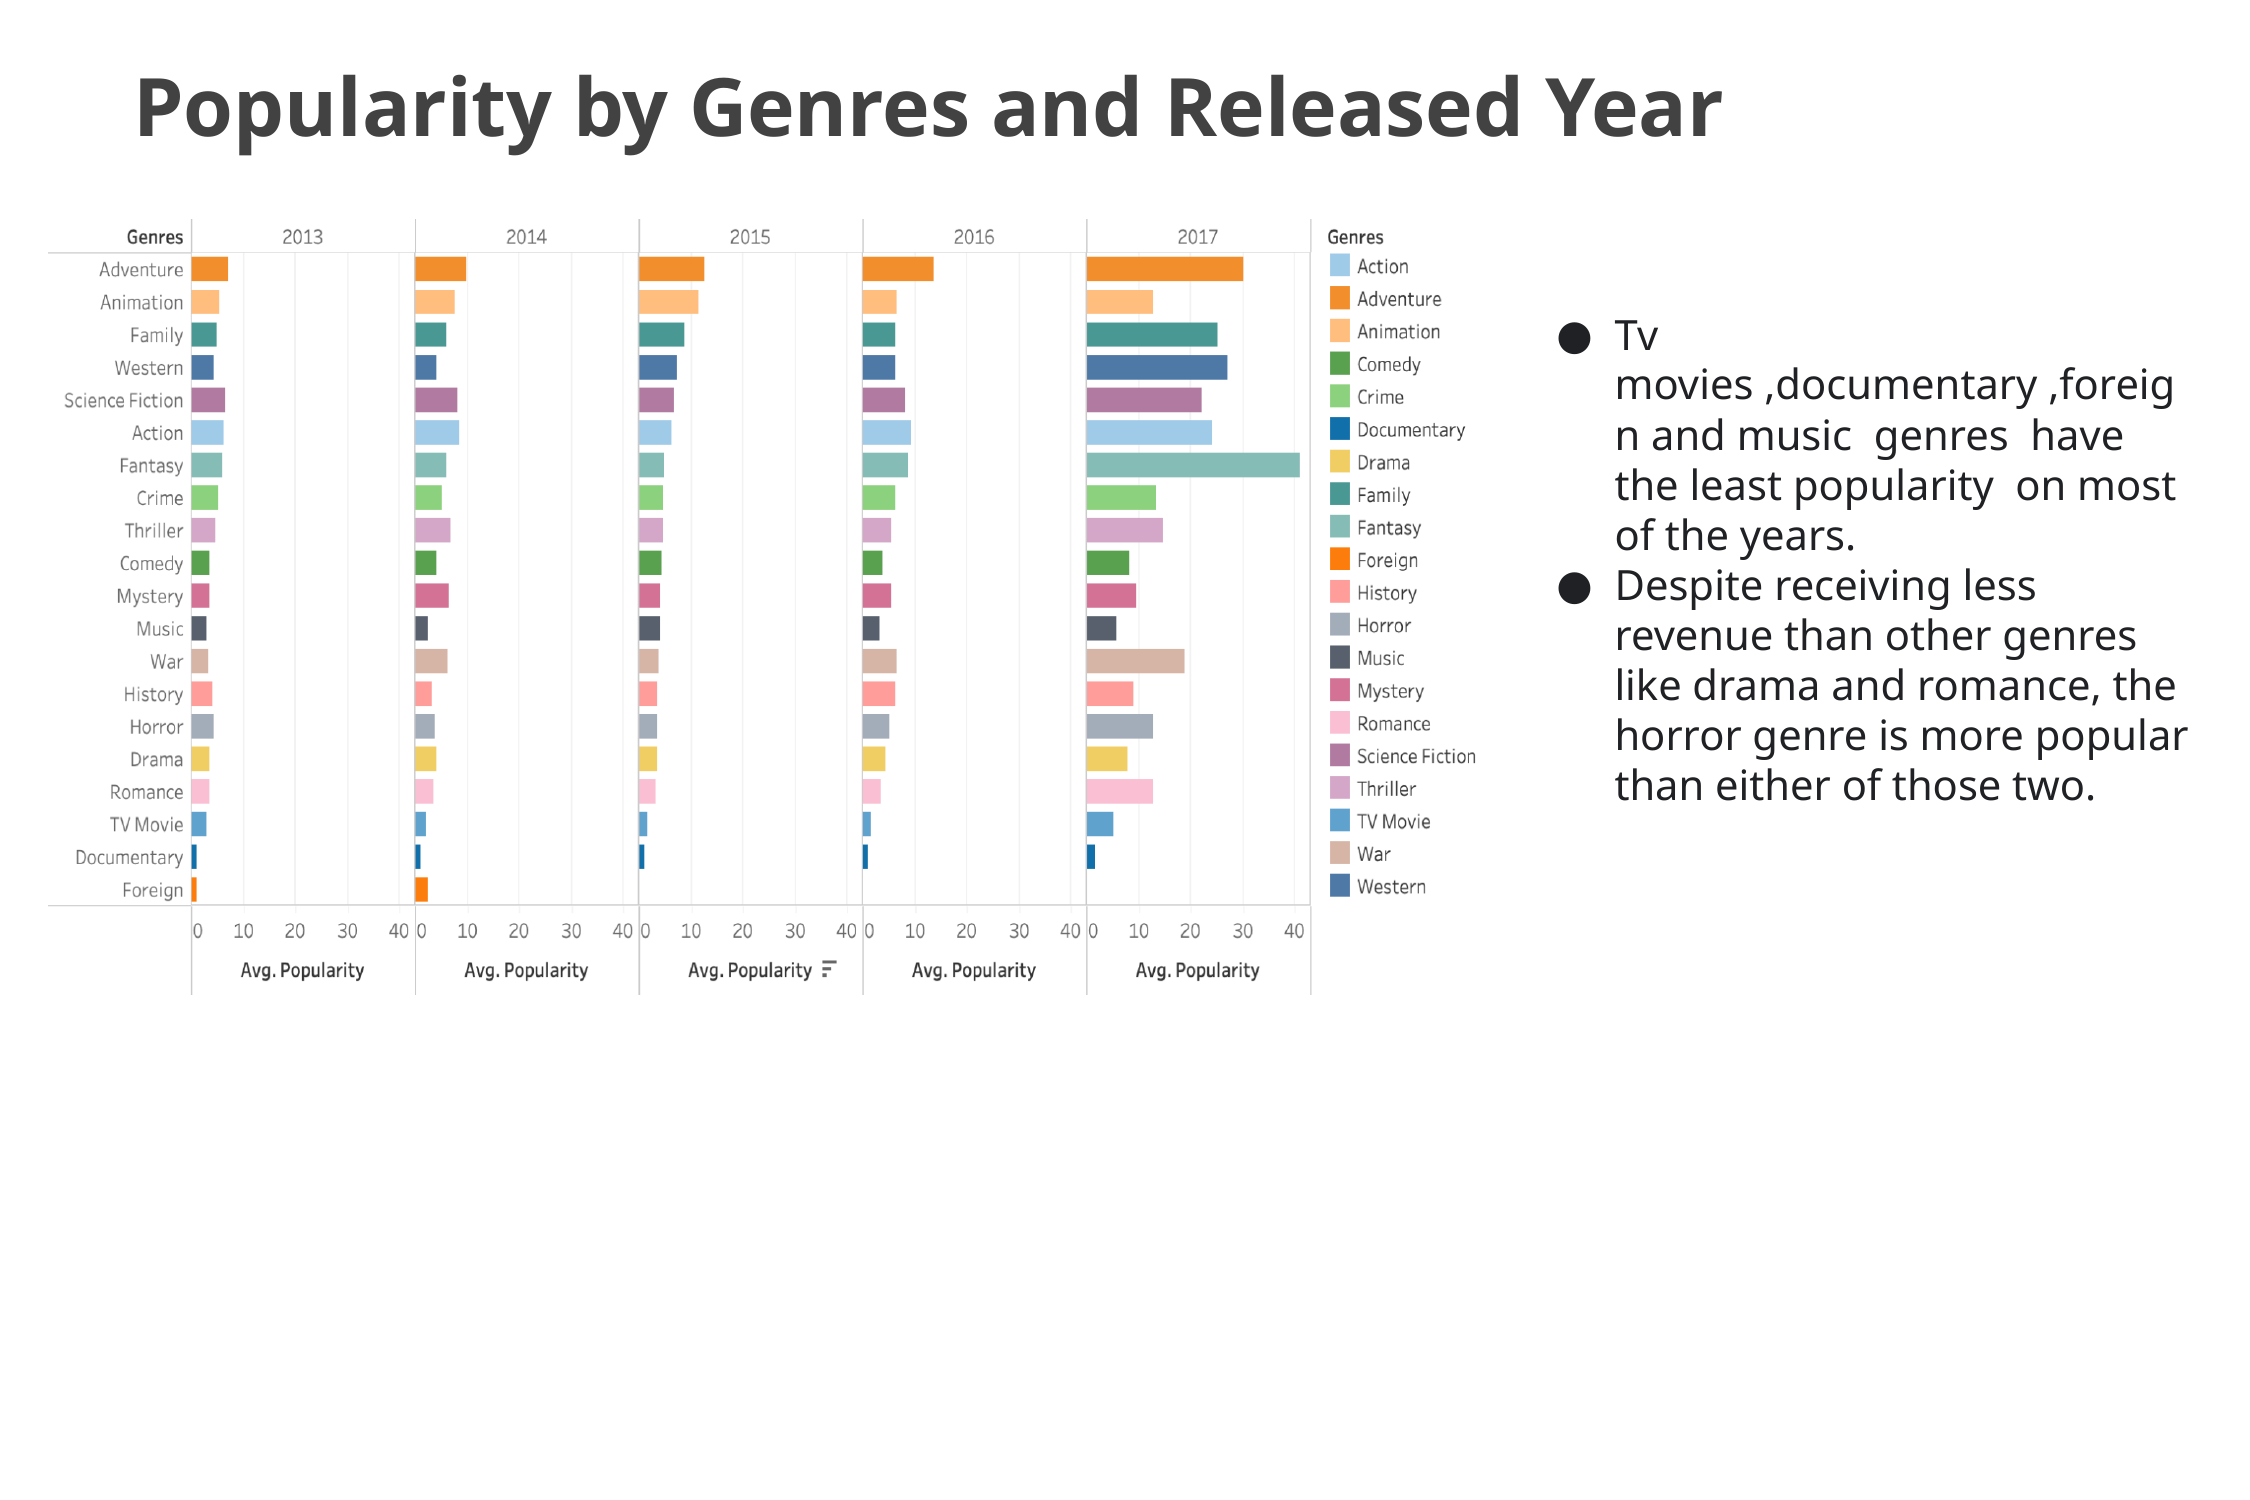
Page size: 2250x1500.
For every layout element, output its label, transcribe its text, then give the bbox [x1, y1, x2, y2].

picture [48, 219, 1525, 996]
text_box Tv movies ,documentary ,foreign and music genres have the least popularity on most of the years. Despite receiving less revenue than other genres like drama and romance, the horror genre is more popular than either of those two. [1529, 293, 2208, 924]
title Popularity by Genres and Released Year [109, 31, 1840, 198]
